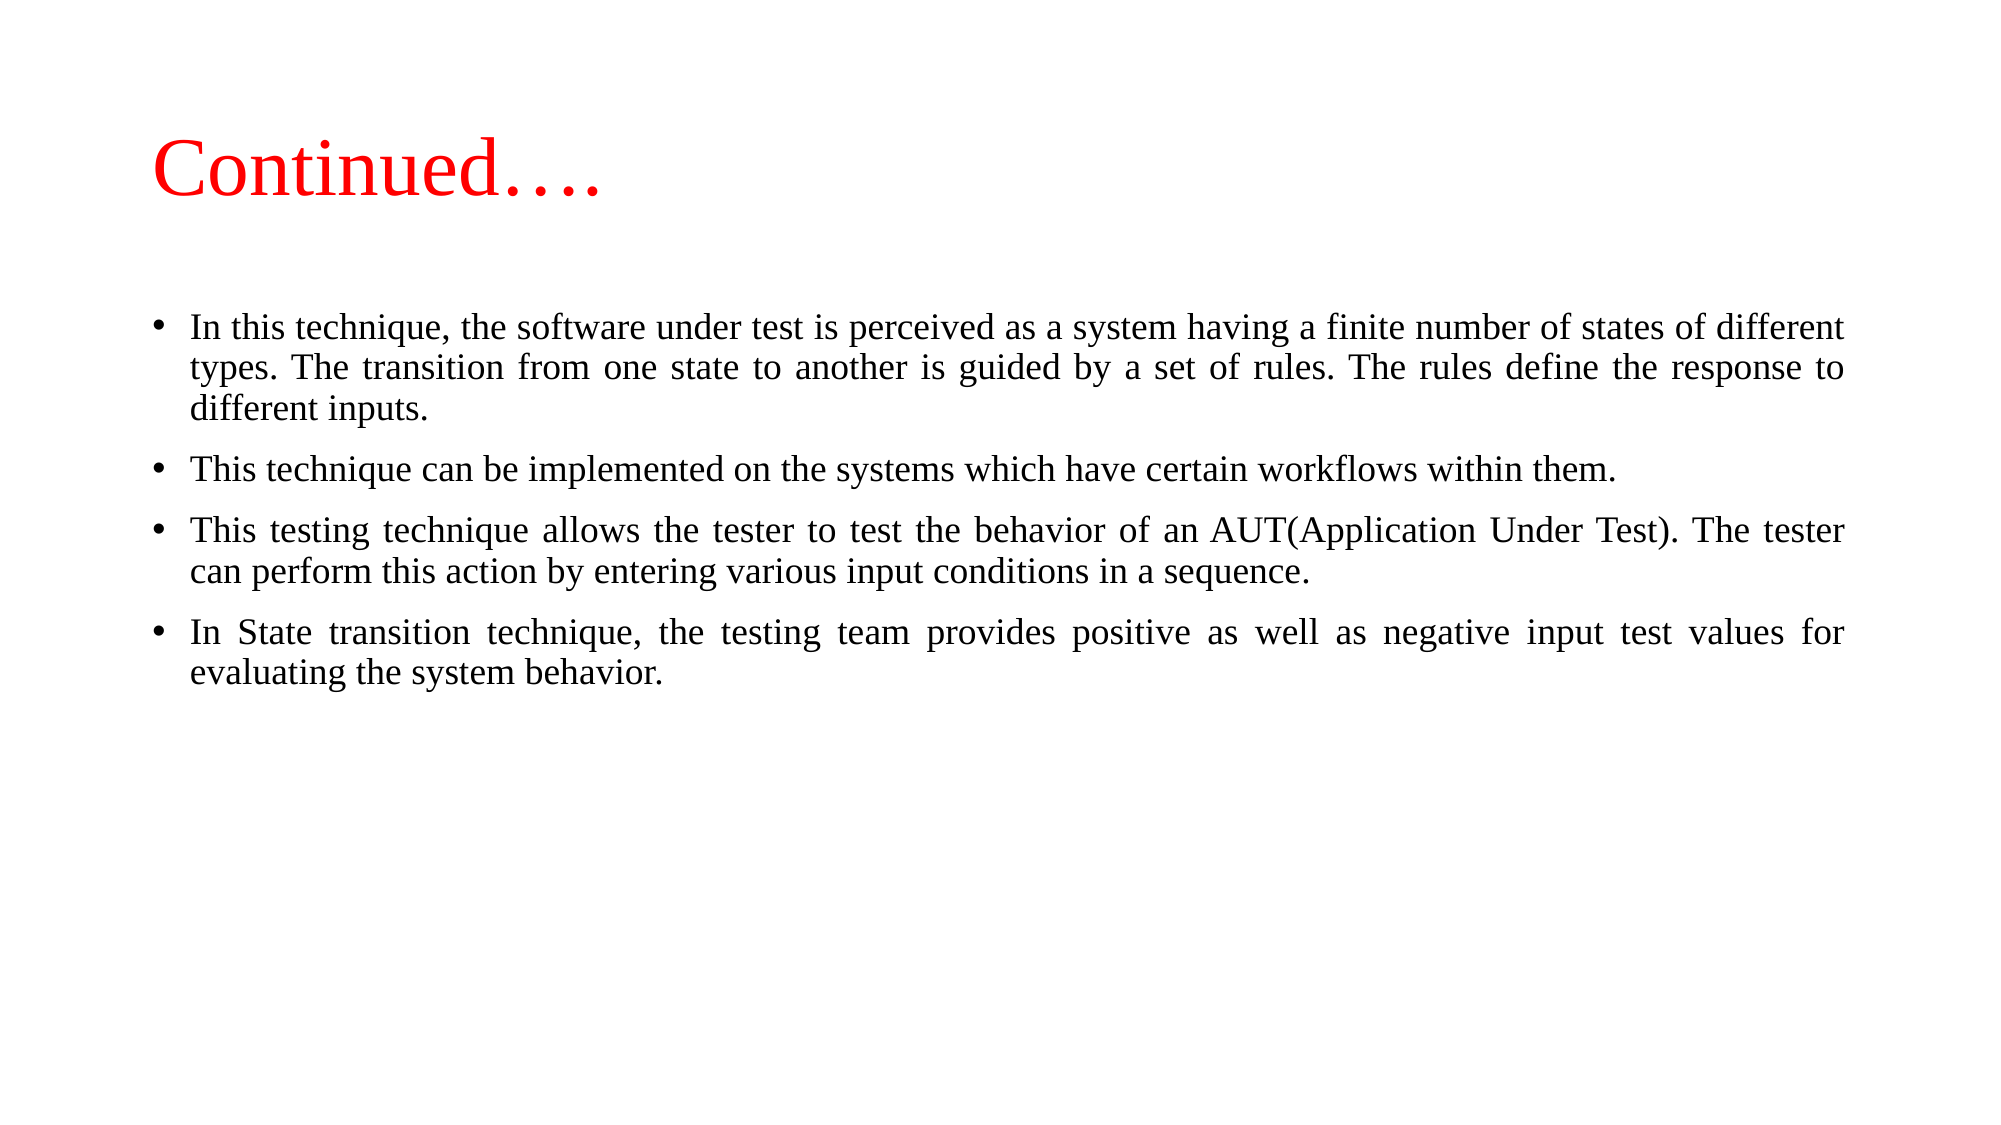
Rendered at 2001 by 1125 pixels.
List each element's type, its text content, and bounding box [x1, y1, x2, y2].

title Continued…. [137, 59, 1863, 278]
list In this technique, the software under test is perceived as a system having a finite number of states of different types. The transition from one state to another is guided by a set of rules. The rules define the response to different inputs. This technique can be implemented on the systems which have certain workflows within them. This testing technique allows the tester to test the behavior of an AUT(Application Under Test). The tester can perform this action by entering various input conditions in a sequence. In State transition technique, the testing team provides positive as well as negative input test values for evaluating the system behavior. [137, 299, 1863, 1014]
